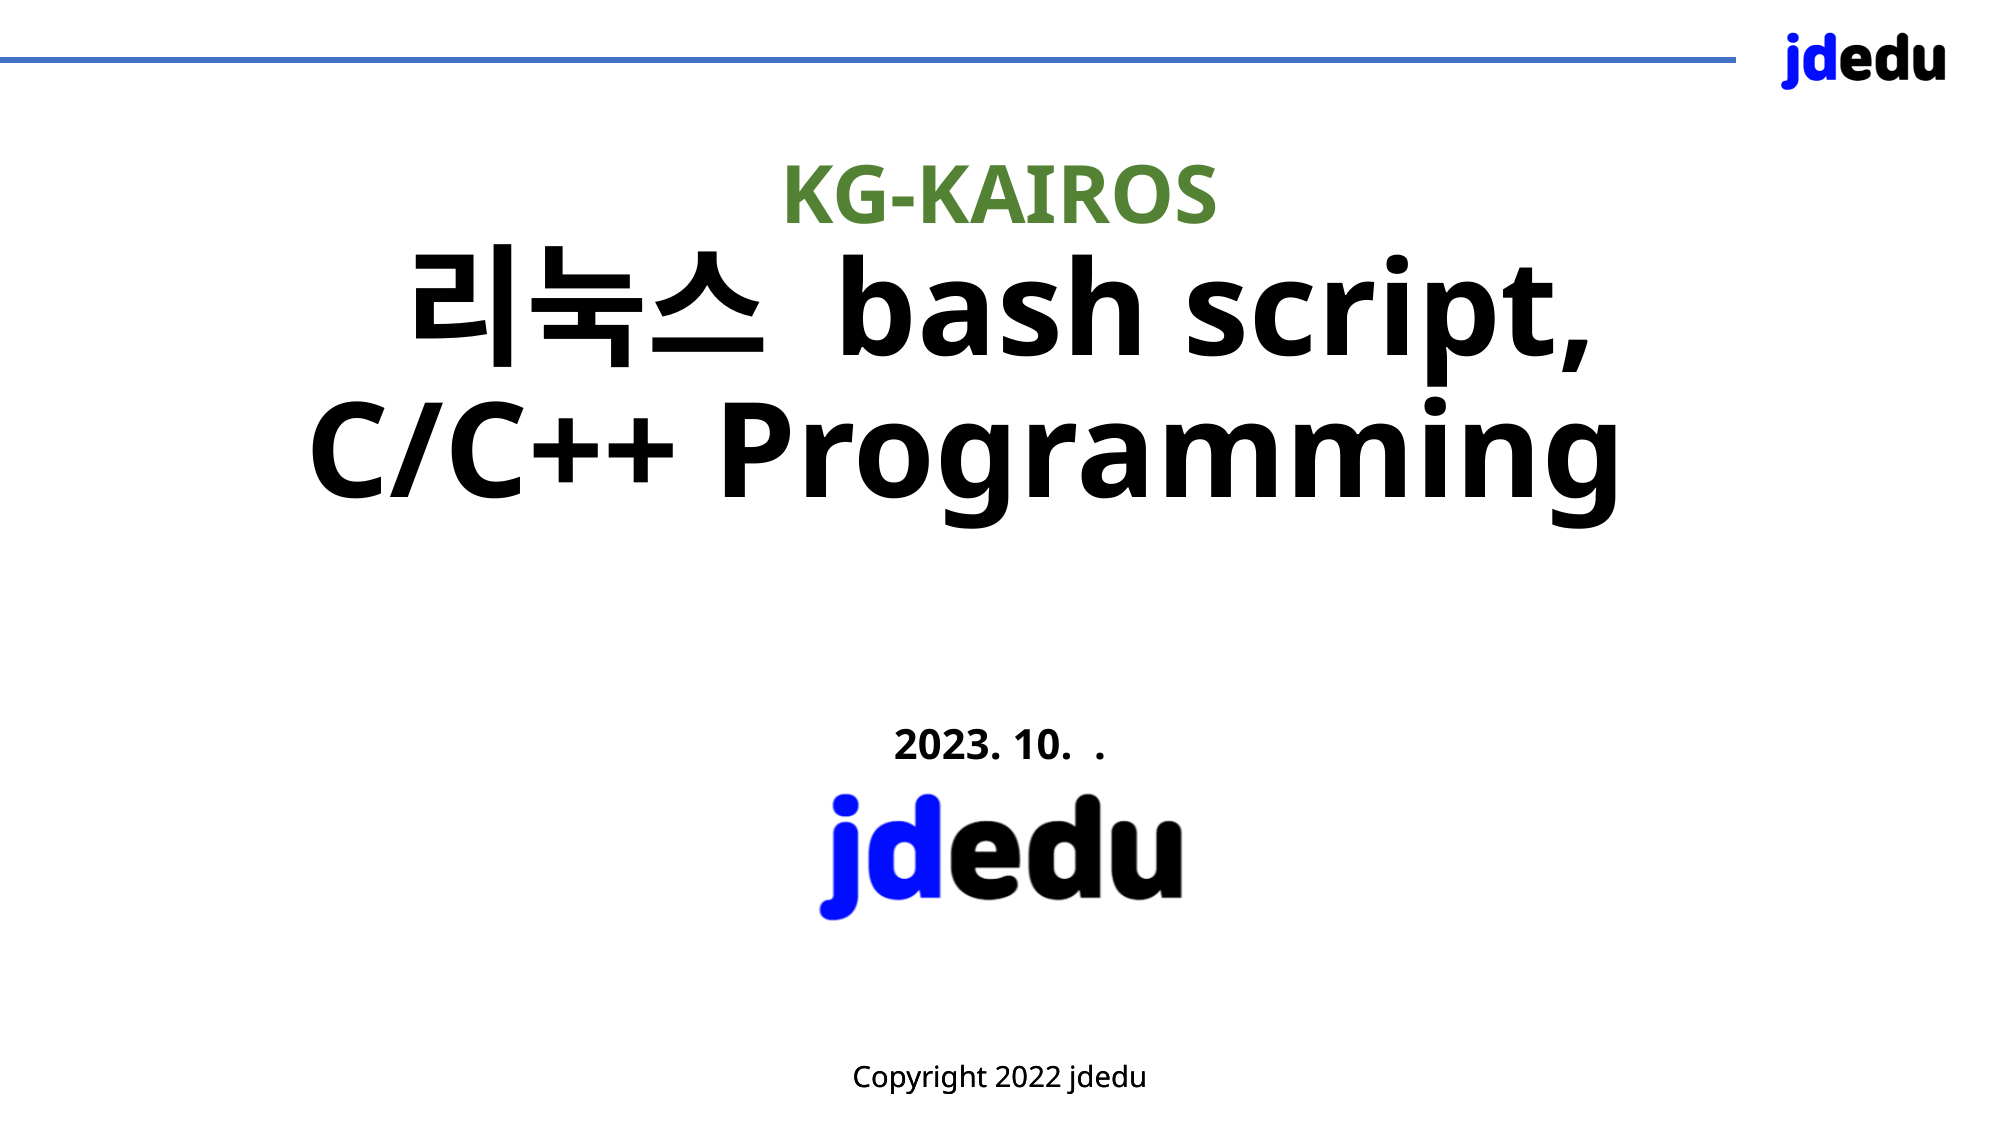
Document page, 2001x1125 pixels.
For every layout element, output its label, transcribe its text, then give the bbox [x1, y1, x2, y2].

title KG-KAIROS 리눅스 bash script, C/C++ Programming [249, 142, 1750, 535]
subtitle 2023. 10. . [249, 645, 1750, 917]
picture [1764, 21, 1961, 99]
picture [782, 769, 1218, 941]
